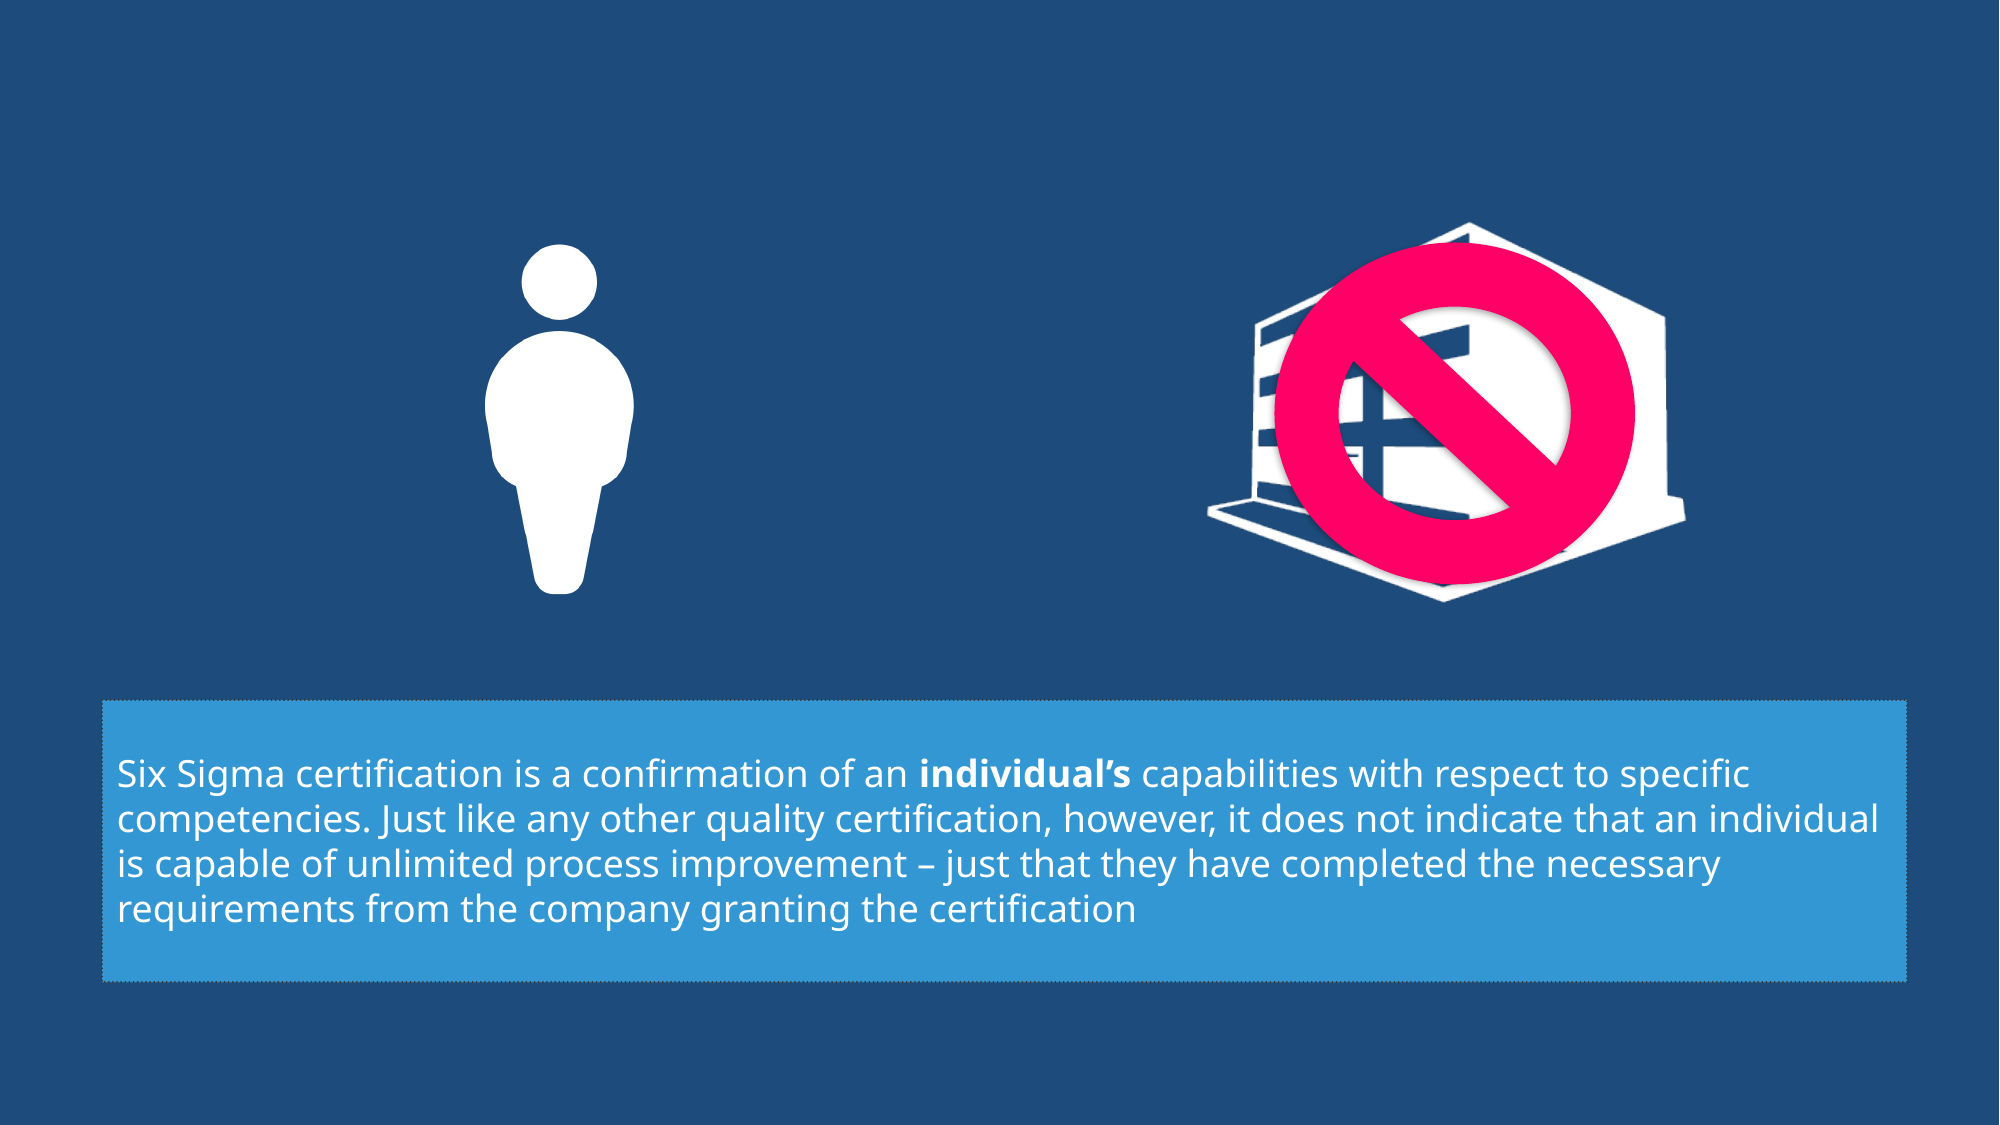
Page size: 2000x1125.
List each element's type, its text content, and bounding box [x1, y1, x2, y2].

picture [346, 206, 772, 632]
picture [1182, 206, 1722, 638]
text_box Six Sigma certification is a confirmation of an individual’s capabilities with respect to specific competencies. Just like any other quality certification, however, it does not indicate that an individual is capable of unlimited process improvement – just that they have completed the necessary requirements from the company granting the certification [102, 742, 1908, 938]
text_box [100, 938, 1909, 984]
text_box [100, 698, 1909, 743]
